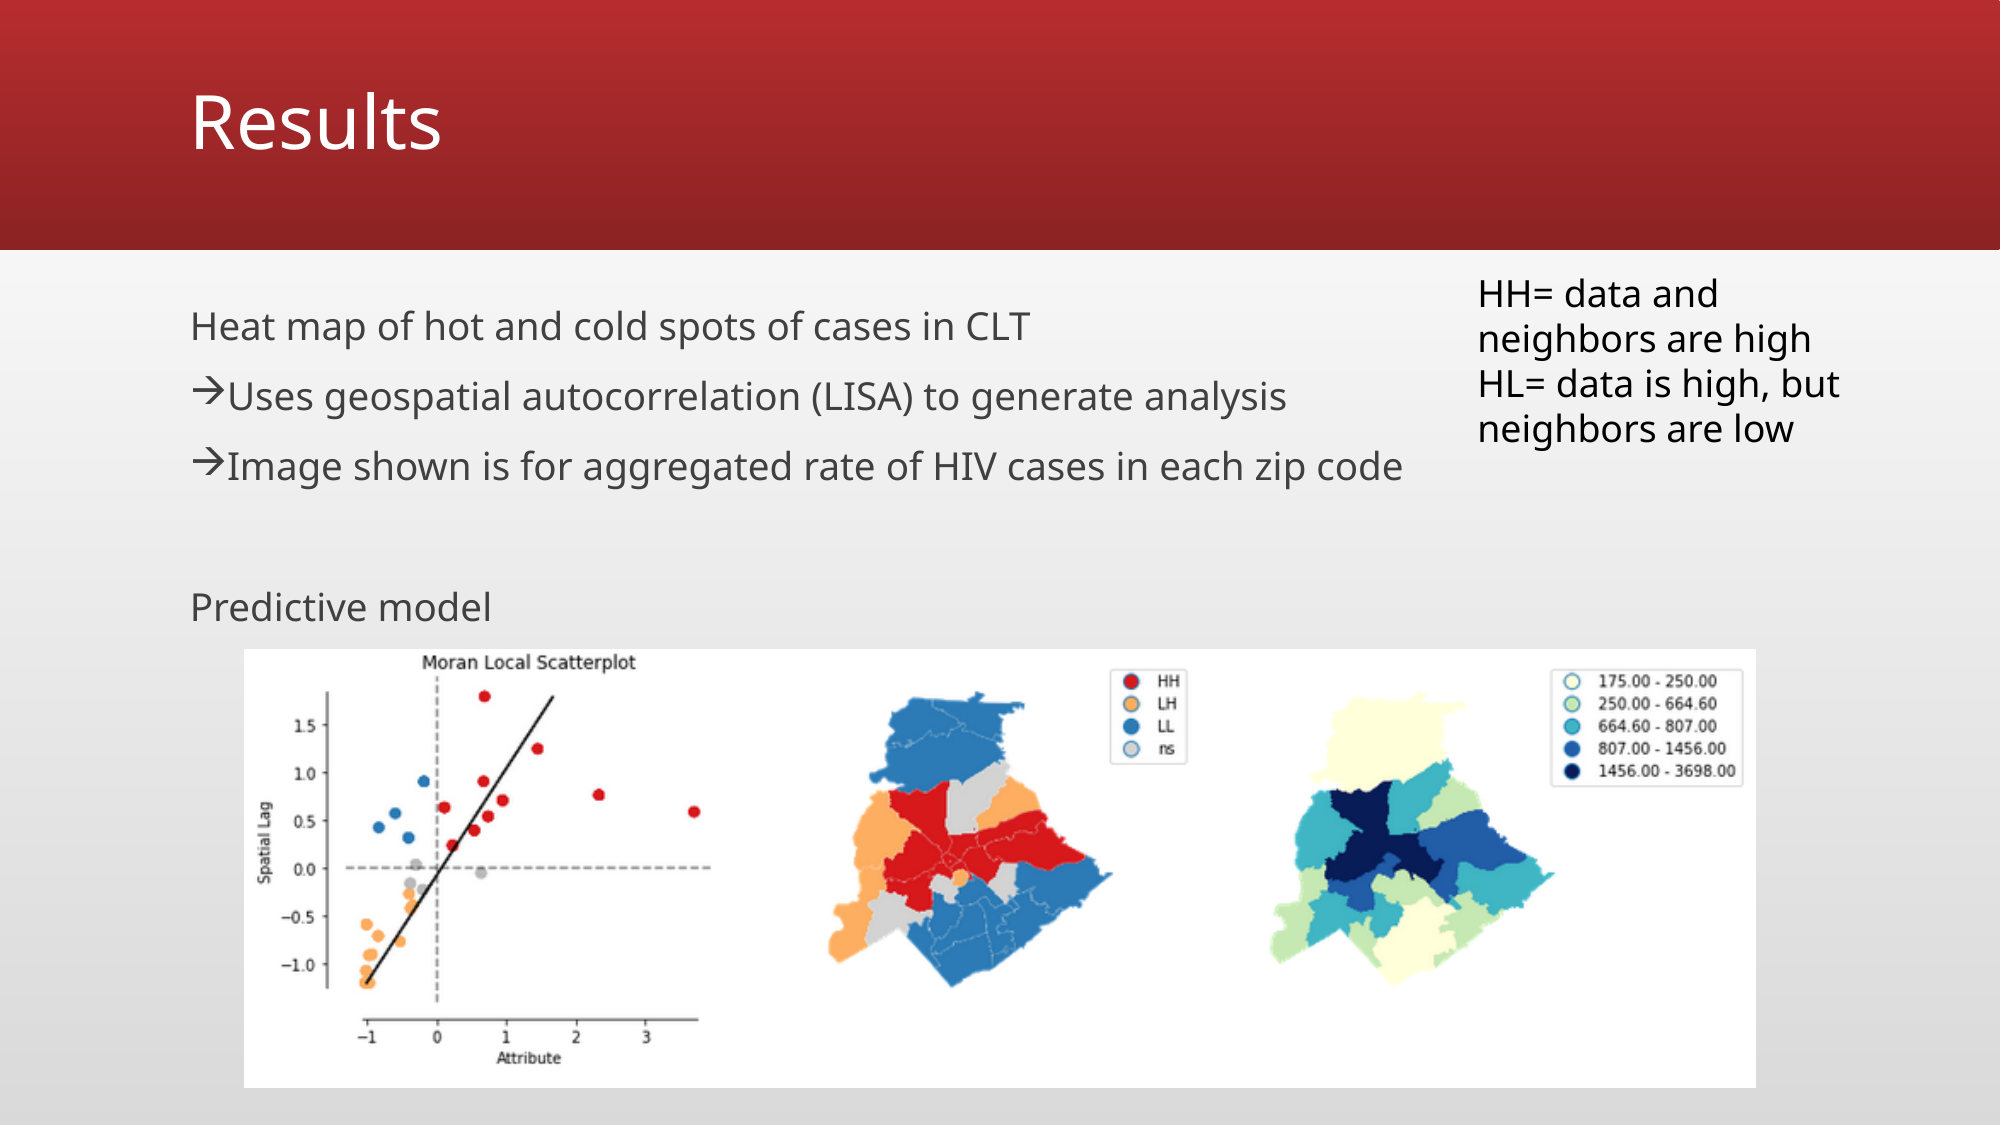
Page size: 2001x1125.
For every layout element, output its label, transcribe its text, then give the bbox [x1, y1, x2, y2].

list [244, 649, 1756, 1089]
text_box HH= data and neighbors are high HL= data is high, but neighbors are low [1462, 262, 1888, 458]
title Results [174, 16, 1825, 234]
list Heat map of hot and cold spots of cases in CLT Uses geospatial autocorrelation (LISA) to generate analysis Image shown is for aggregated rate of HIV cases in each zip code Predictive model [174, 299, 1800, 638]
